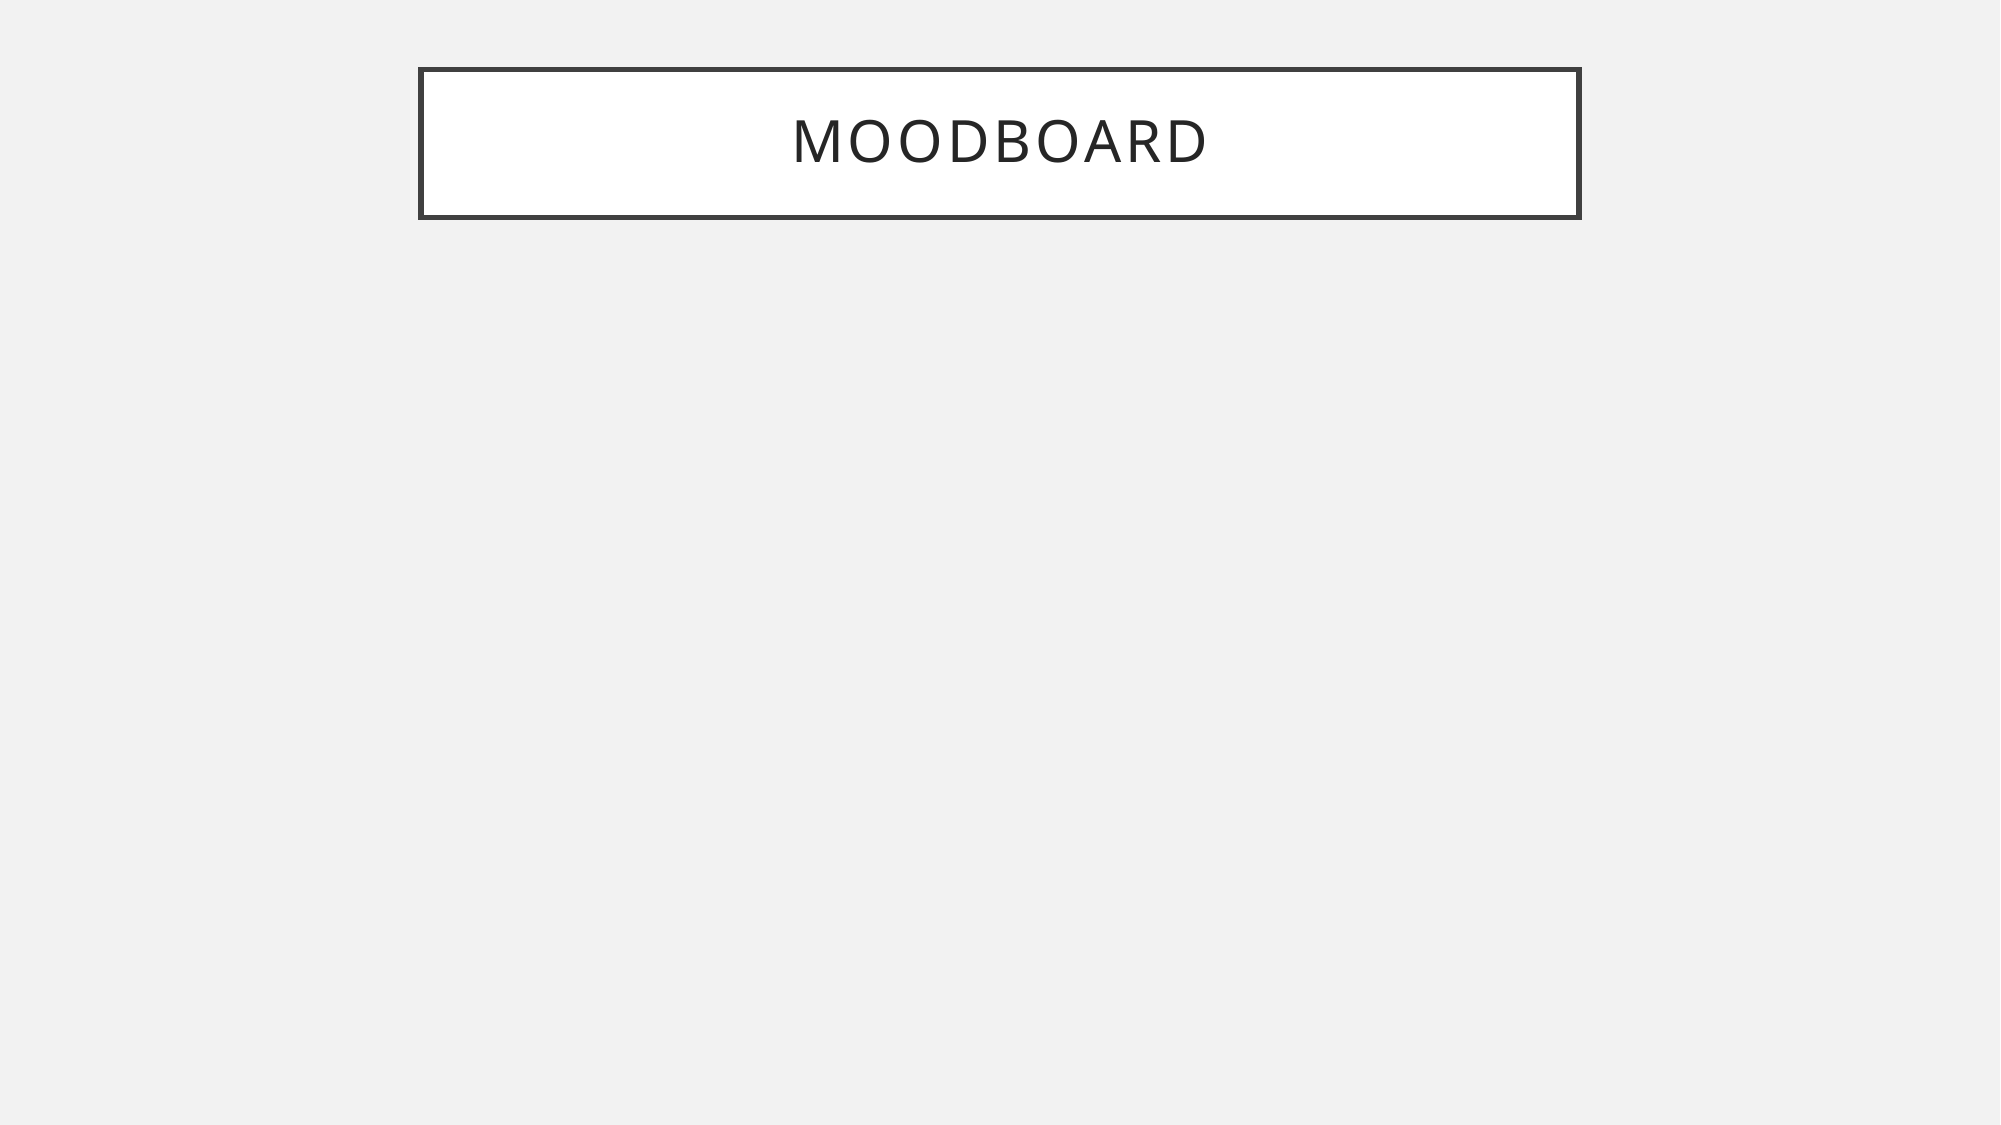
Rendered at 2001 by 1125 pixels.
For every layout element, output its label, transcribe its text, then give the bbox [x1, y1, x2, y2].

text_box Moodboard [421, 69, 1579, 218]
